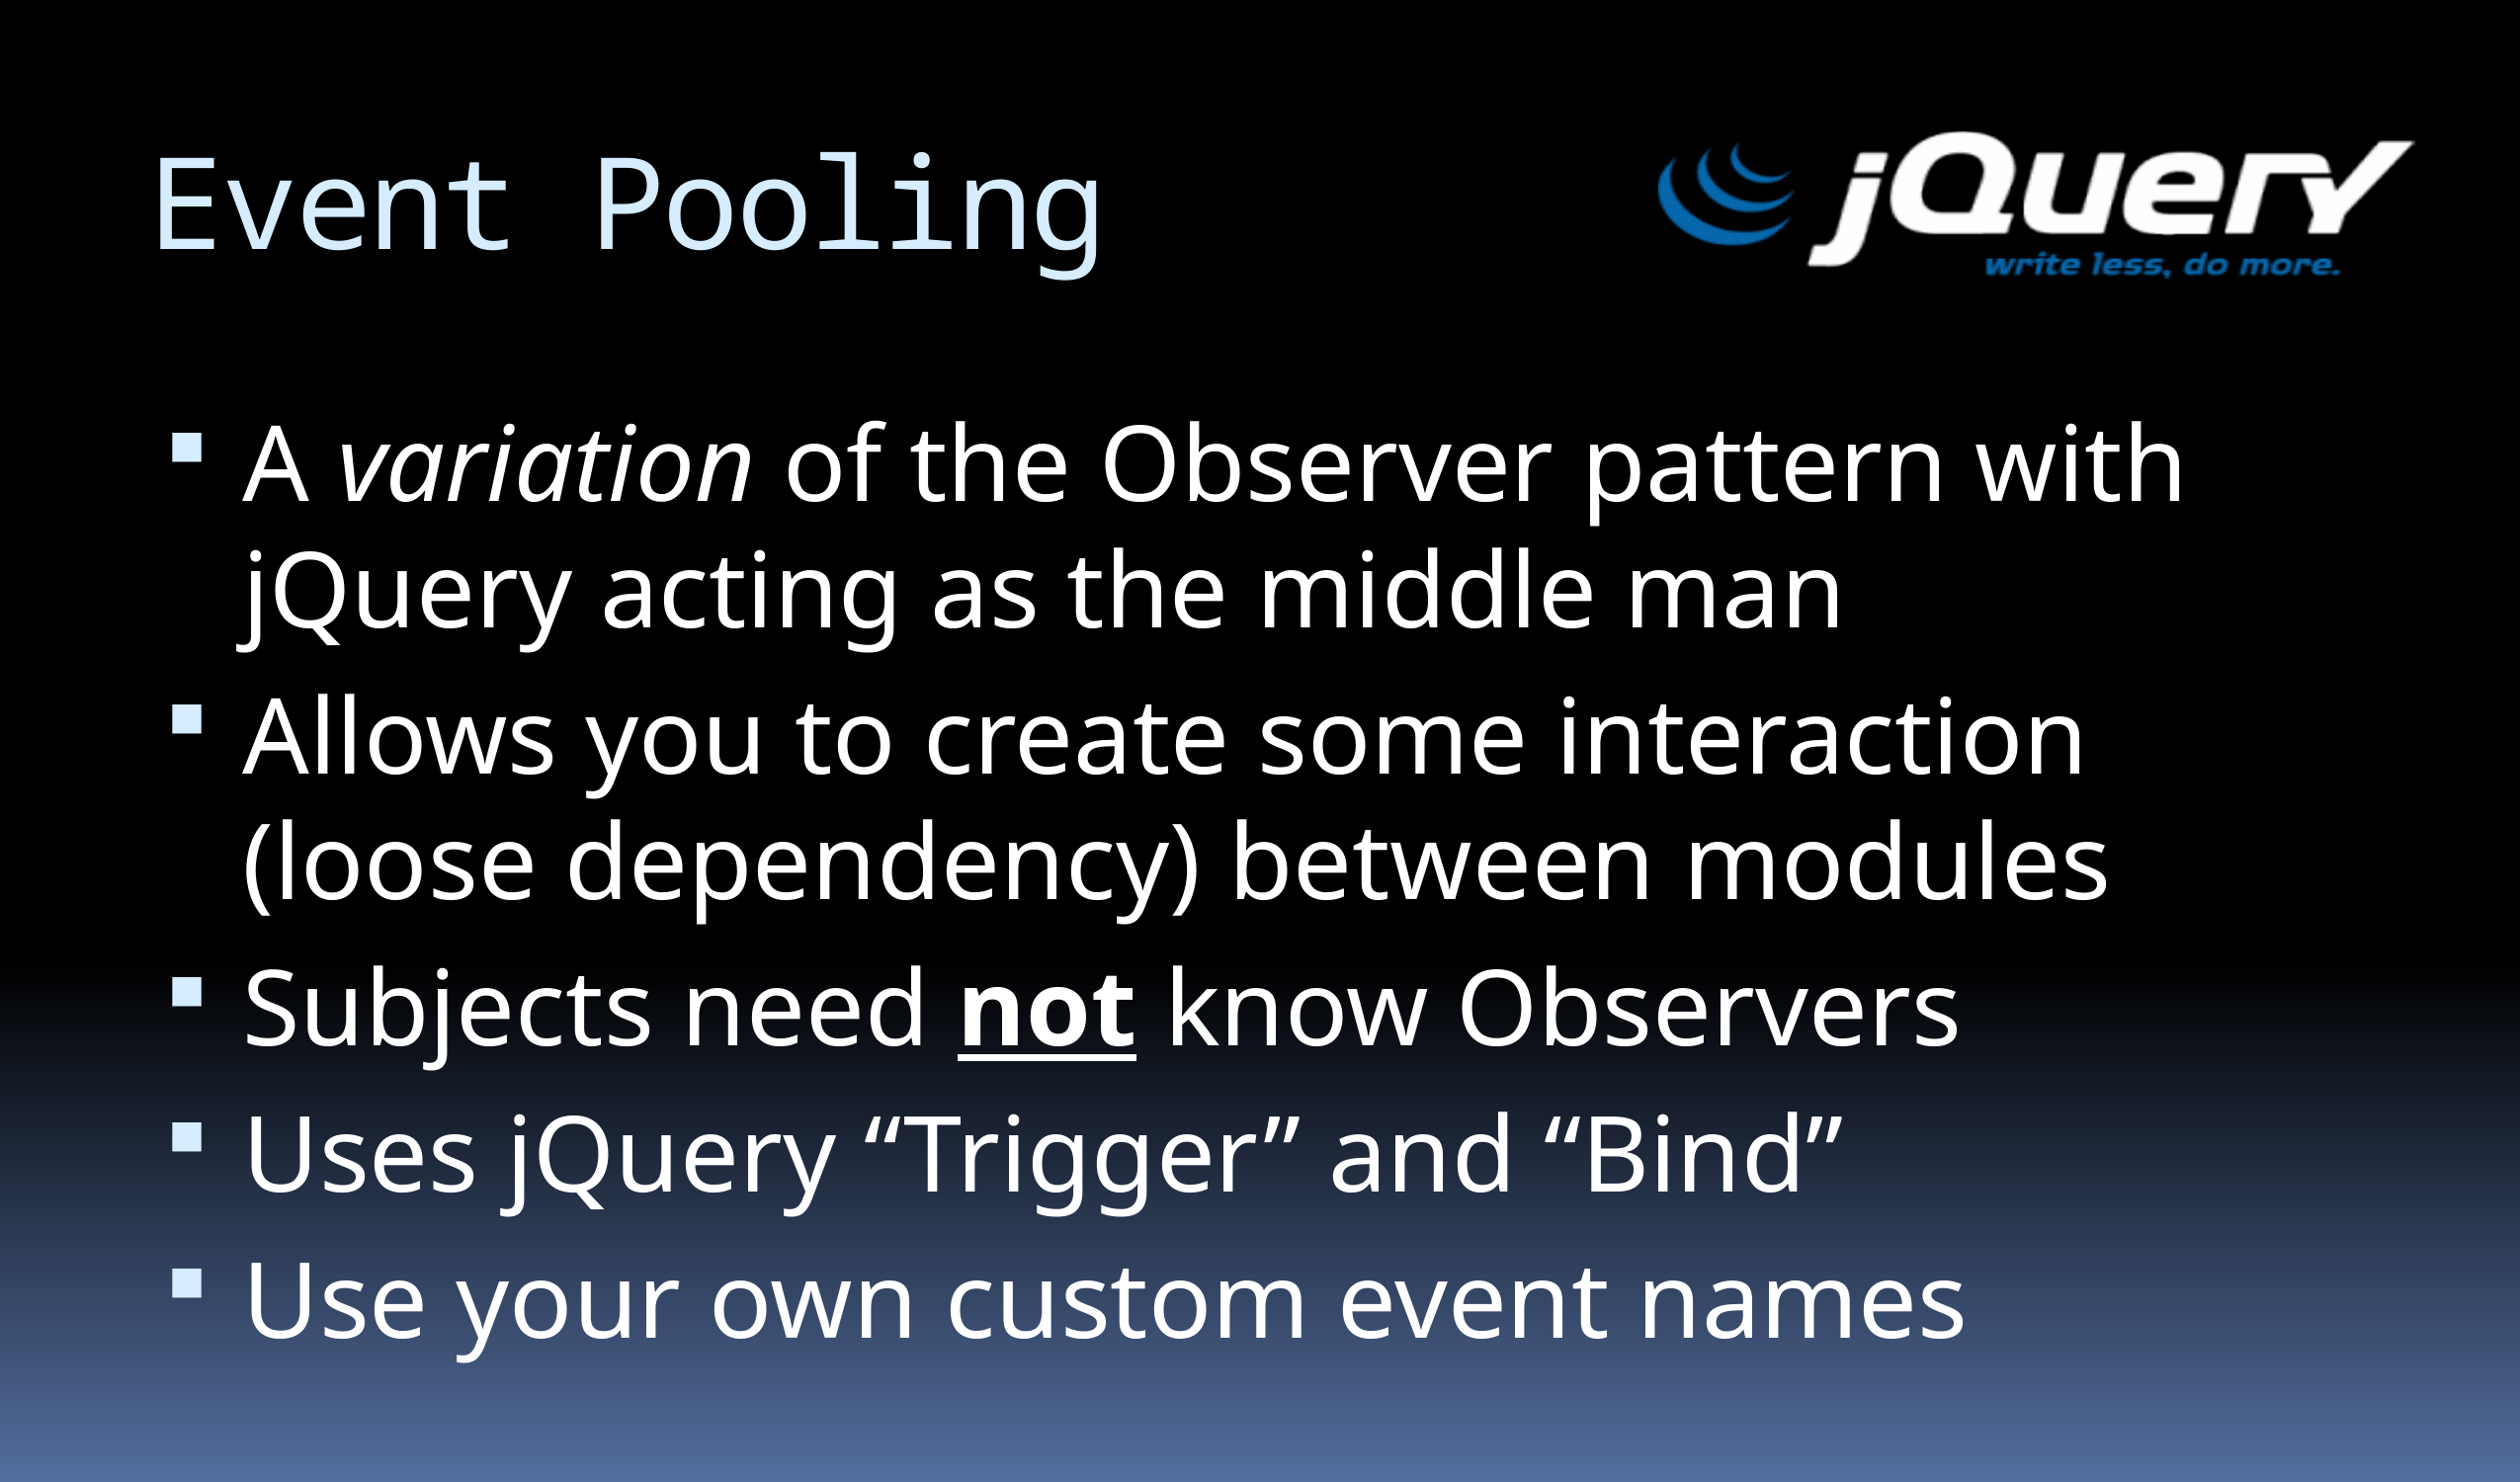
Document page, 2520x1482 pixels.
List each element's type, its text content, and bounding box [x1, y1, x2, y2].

title Event Pooling [126, 111, 2394, 308]
picture [1658, 130, 2416, 279]
list A variation of the Observer pattern with jQuery acting as the middle man Allows you to create some interaction (loose dependency) between modules Subjects need not know Observers Uses jQuery “Trigger” and “Bind” Use your own custom event names [126, 385, 2394, 1374]
